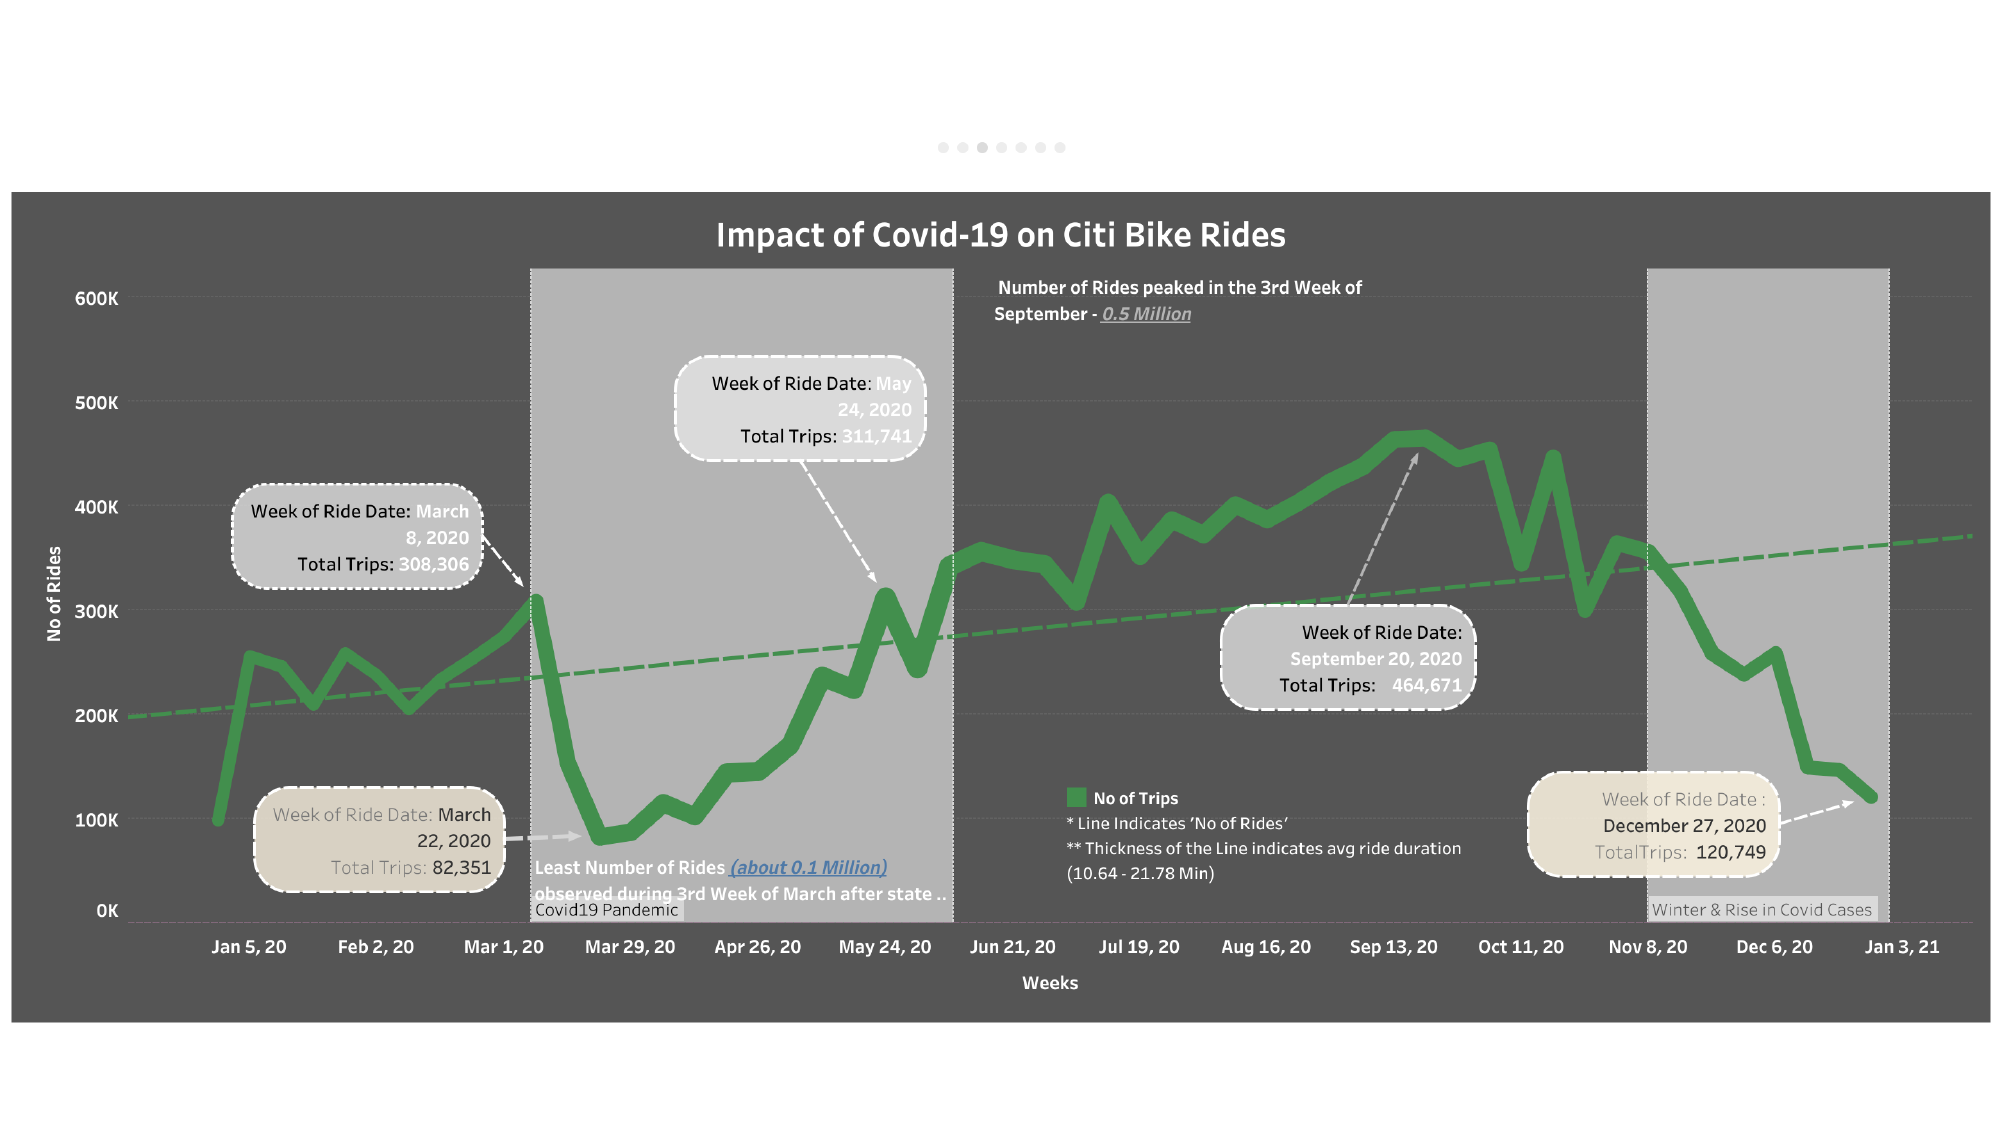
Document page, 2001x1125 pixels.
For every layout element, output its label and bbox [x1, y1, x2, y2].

picture [0, 93, 2000, 1032]
